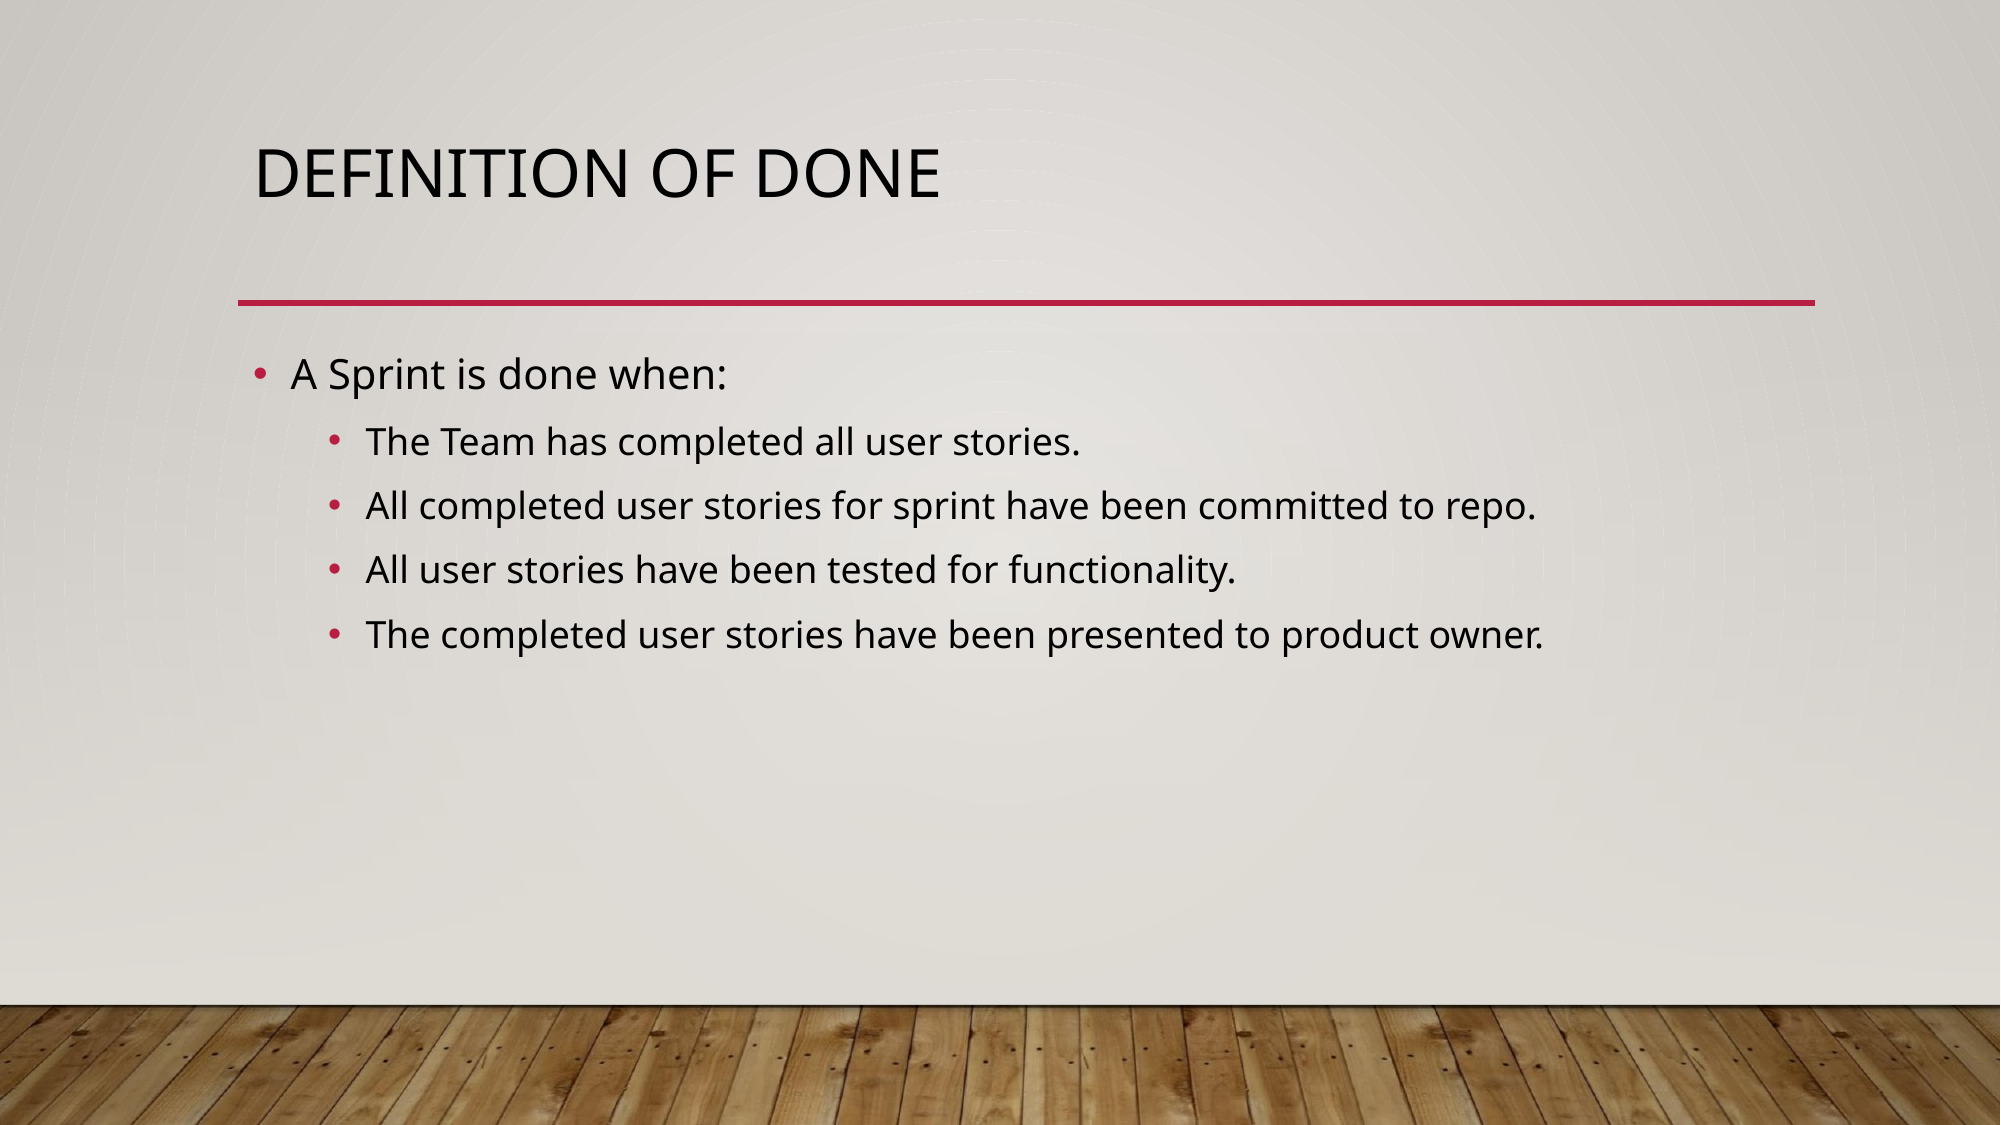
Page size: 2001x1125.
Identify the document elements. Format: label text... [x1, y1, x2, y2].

picture [0, 1005, 2000, 1125]
list A Sprint is done when: The Team has completed all user stories. All completed user stories for sprint have been committed to repo. All user stories have been tested for functionality. The completed user stories have been presented to product owner. [238, 330, 1814, 897]
title DEFINITION OF DONE [238, 131, 1814, 305]
